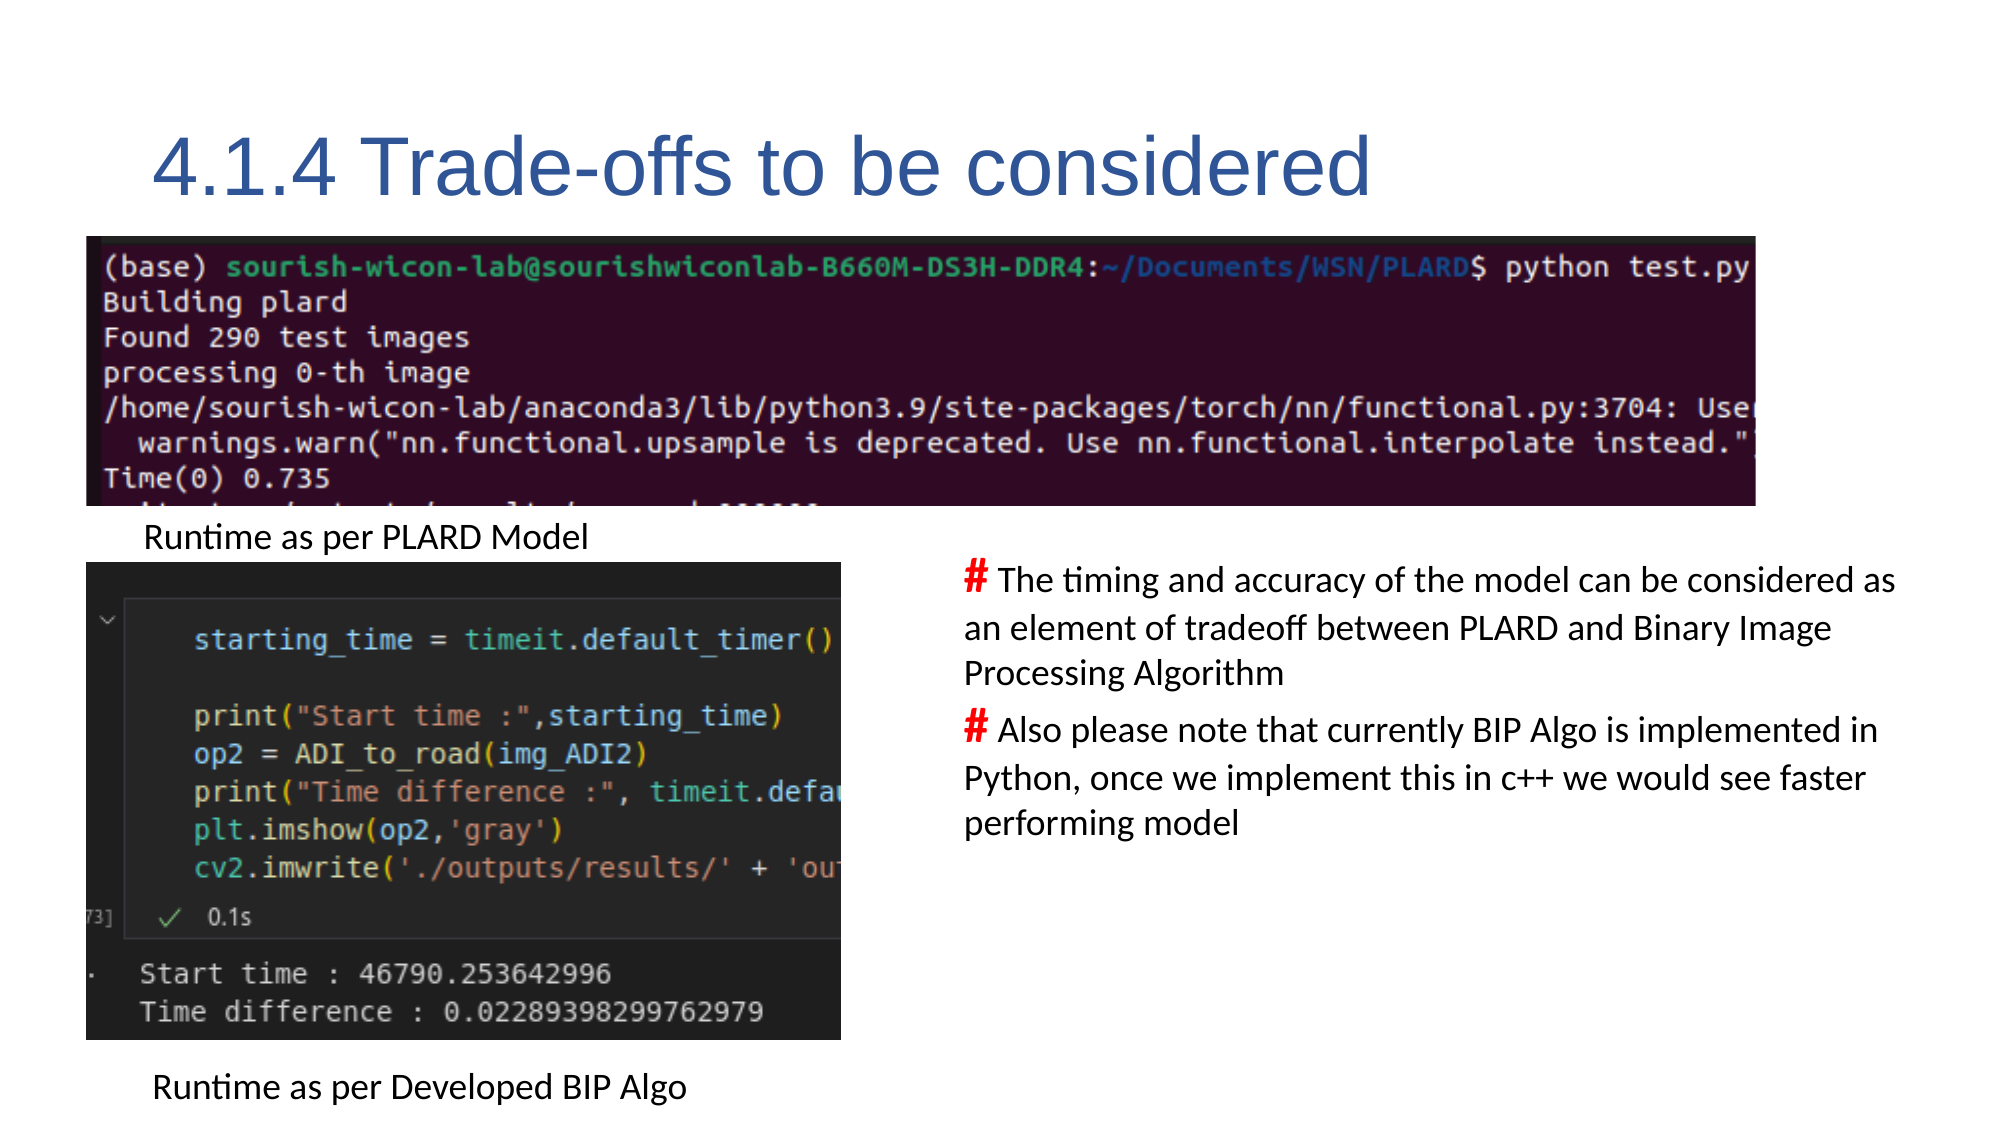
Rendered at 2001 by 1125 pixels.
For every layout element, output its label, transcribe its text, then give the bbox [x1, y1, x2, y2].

picture [86, 562, 841, 1040]
text_box Runtime as per PLARD Model [128, 506, 865, 565]
text_box # The timing and accuracy of the model can be considered as an element of tradeoff between PLARD and Binary Image Processing Algorithm # Also please note that currently BIP Algo is implemented in Python, once we implement this in c++ we would see faster performing model [949, 535, 1917, 896]
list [86, 236, 1756, 506]
text_box Runtime as per Developed BIP Algo [137, 1054, 816, 1115]
title 4.1.4 Trade-offs to be considered [137, 59, 1863, 278]
